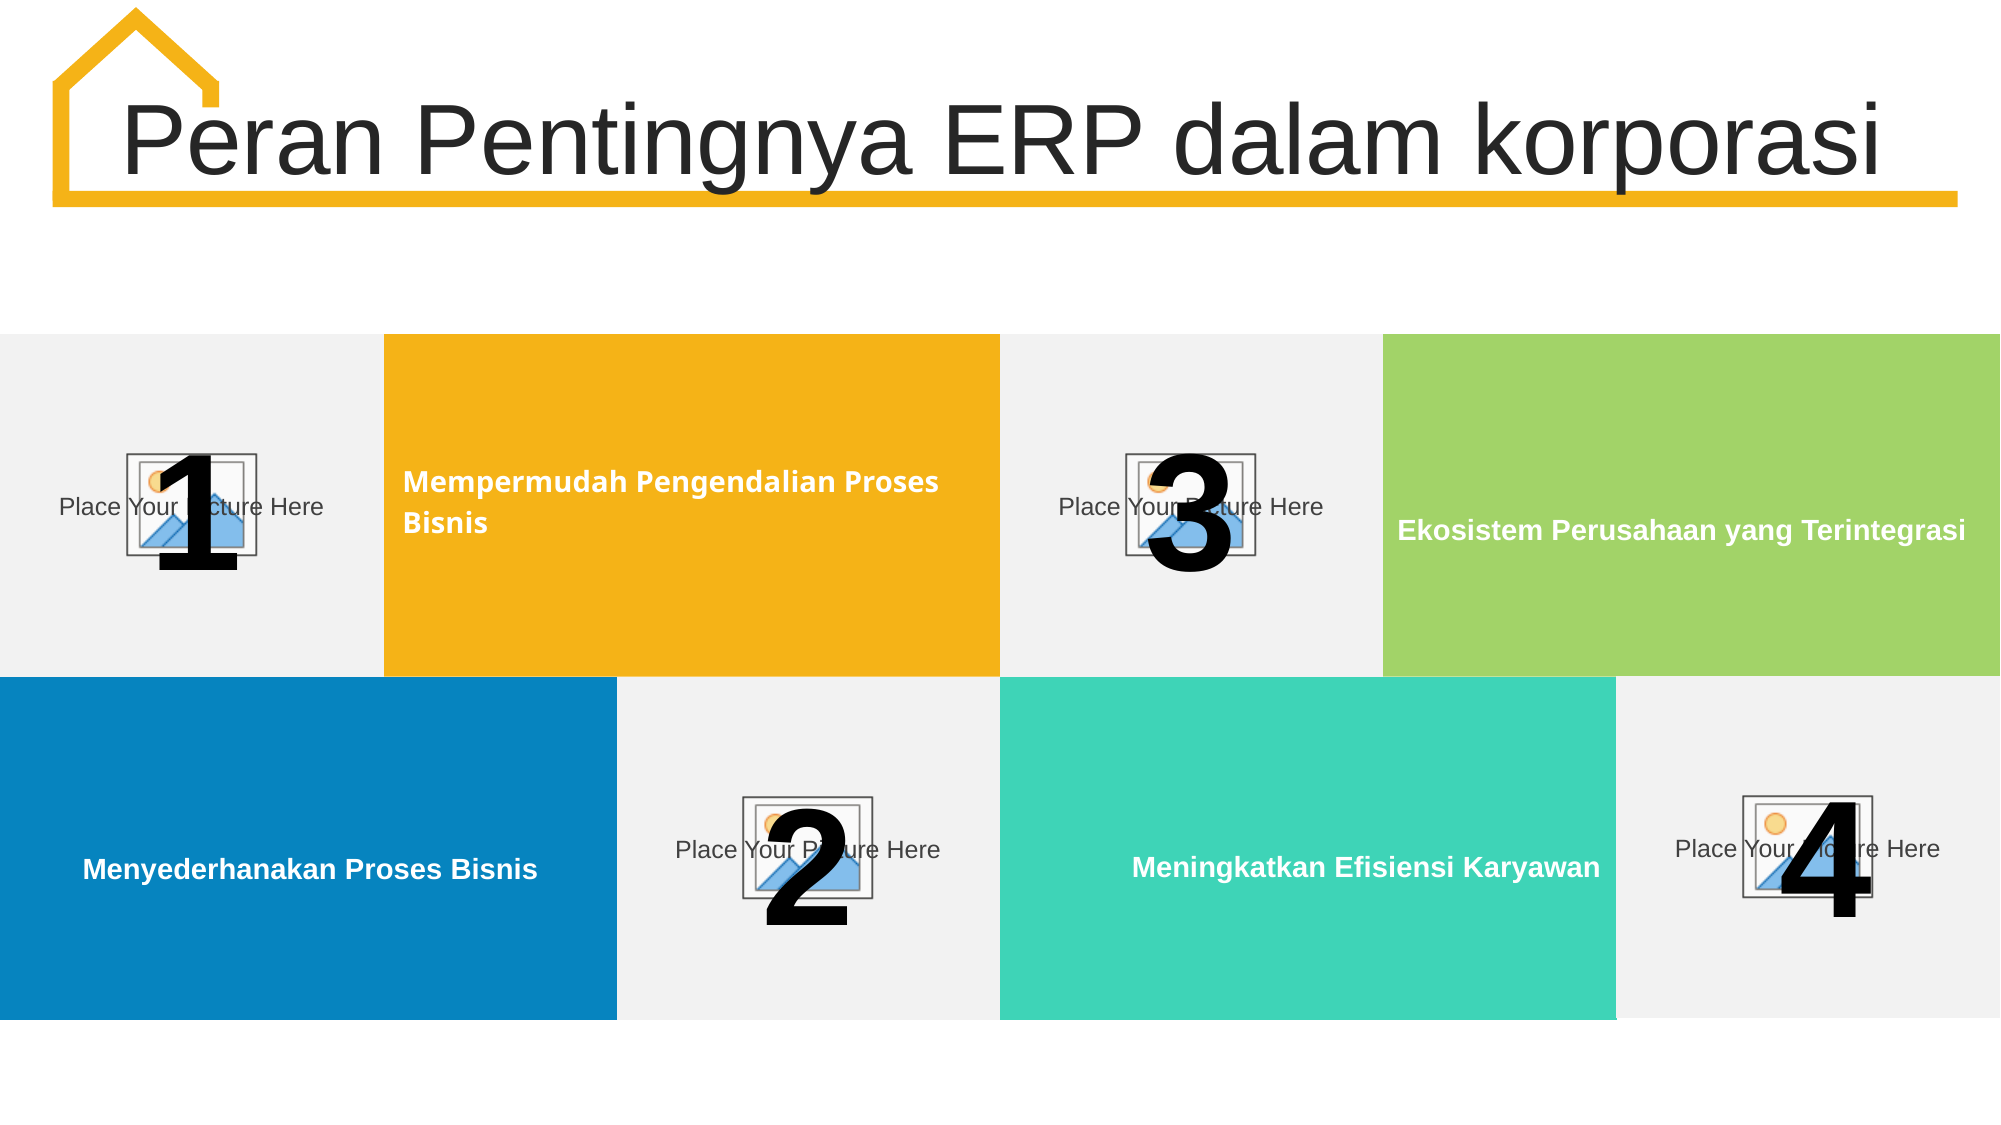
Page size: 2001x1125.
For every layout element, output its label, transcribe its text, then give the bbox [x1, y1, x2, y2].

picture [1616, 675, 2000, 1019]
text_box Menyederhanakan Proses Bisnis [4, 754, 616, 981]
text_box Meningkatkan Efisiensi Karyawan [1001, 751, 1616, 981]
list Peran Pentingnya ERP dalam korporasi [105, 82, 1952, 202]
text_box Ekosistem Perusahaan yang Terintegrasi [1384, 413, 2000, 643]
text_box Mempermudah Pengendalian Proses Bisnis [387, 409, 999, 635]
picture [0, 334, 384, 676]
picture [618, 334, 1384, 1020]
